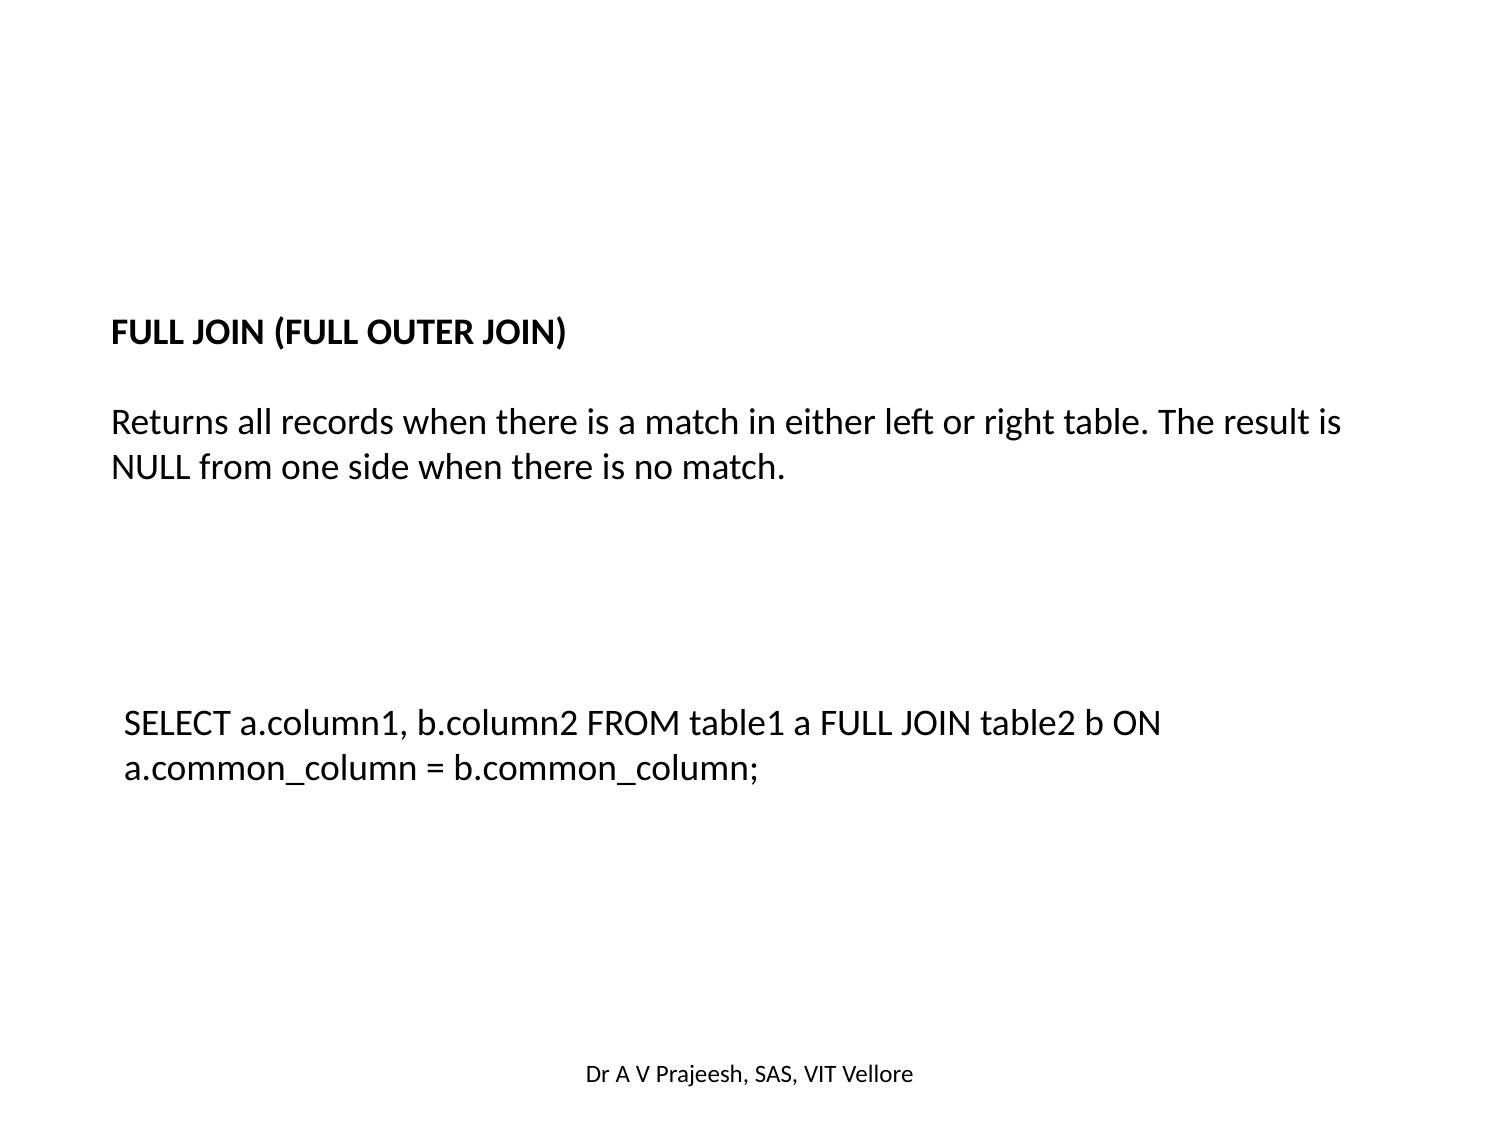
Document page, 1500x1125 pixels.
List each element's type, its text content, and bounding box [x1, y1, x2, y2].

text_box SELECT a.column1, b.column2 FROM table1 a FULL JOIN table2 b ON a.common_column = b.common_column; [108, 690, 1372, 796]
text_box FULL JOIN (FULL OUTER JOIN) Returns all records when there is a match in either left or right table. The result is NULL from one side when there is no match. [96, 299, 1399, 495]
footer Dr A V Prajeesh, SAS, VIT Vellore [496, 1042, 1004, 1103]
